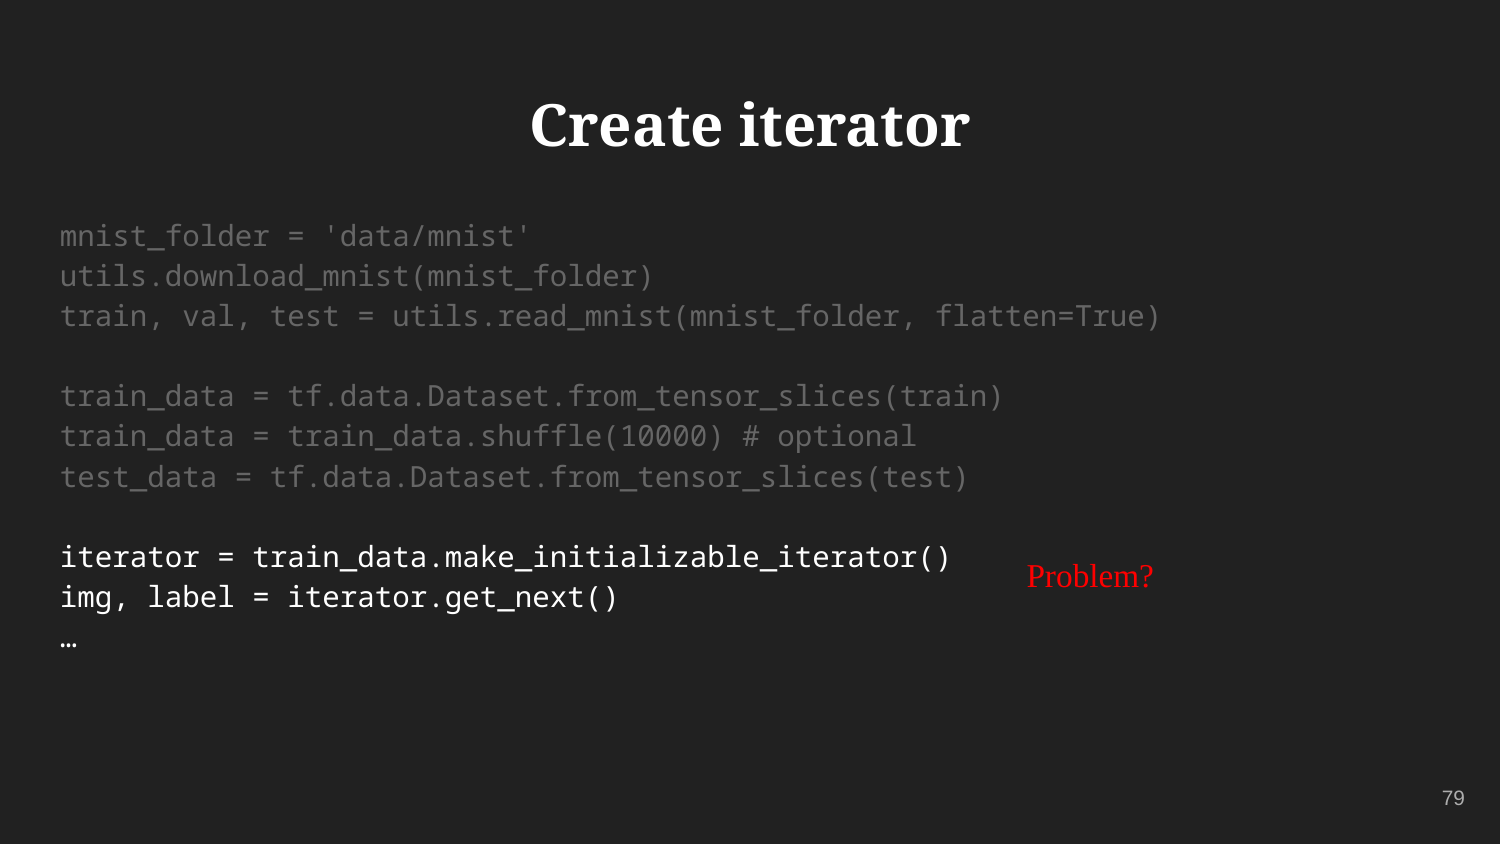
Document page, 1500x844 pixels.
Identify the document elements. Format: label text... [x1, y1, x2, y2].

text_box Problem? [1011, 539, 1390, 693]
title Create iterator [51, 72, 1449, 167]
list mnist_folder = 'data/mnist' utils.download_mnist(mnist_folder) train, val, test = utils.read_mnist(mnist_folder, flatten=True) train_data = tf.data.Dataset.from_tensor_slices(train) train_data = train_data.shuffle(10000) # optional test_data = tf.data.Dataset.from_tensor_slices(test) iterator = train_data.make_initializable_iterator() img, label = iterator.get_next() … [44, 196, 1443, 796]
slide_number 79 [1389, 764, 1480, 830]
